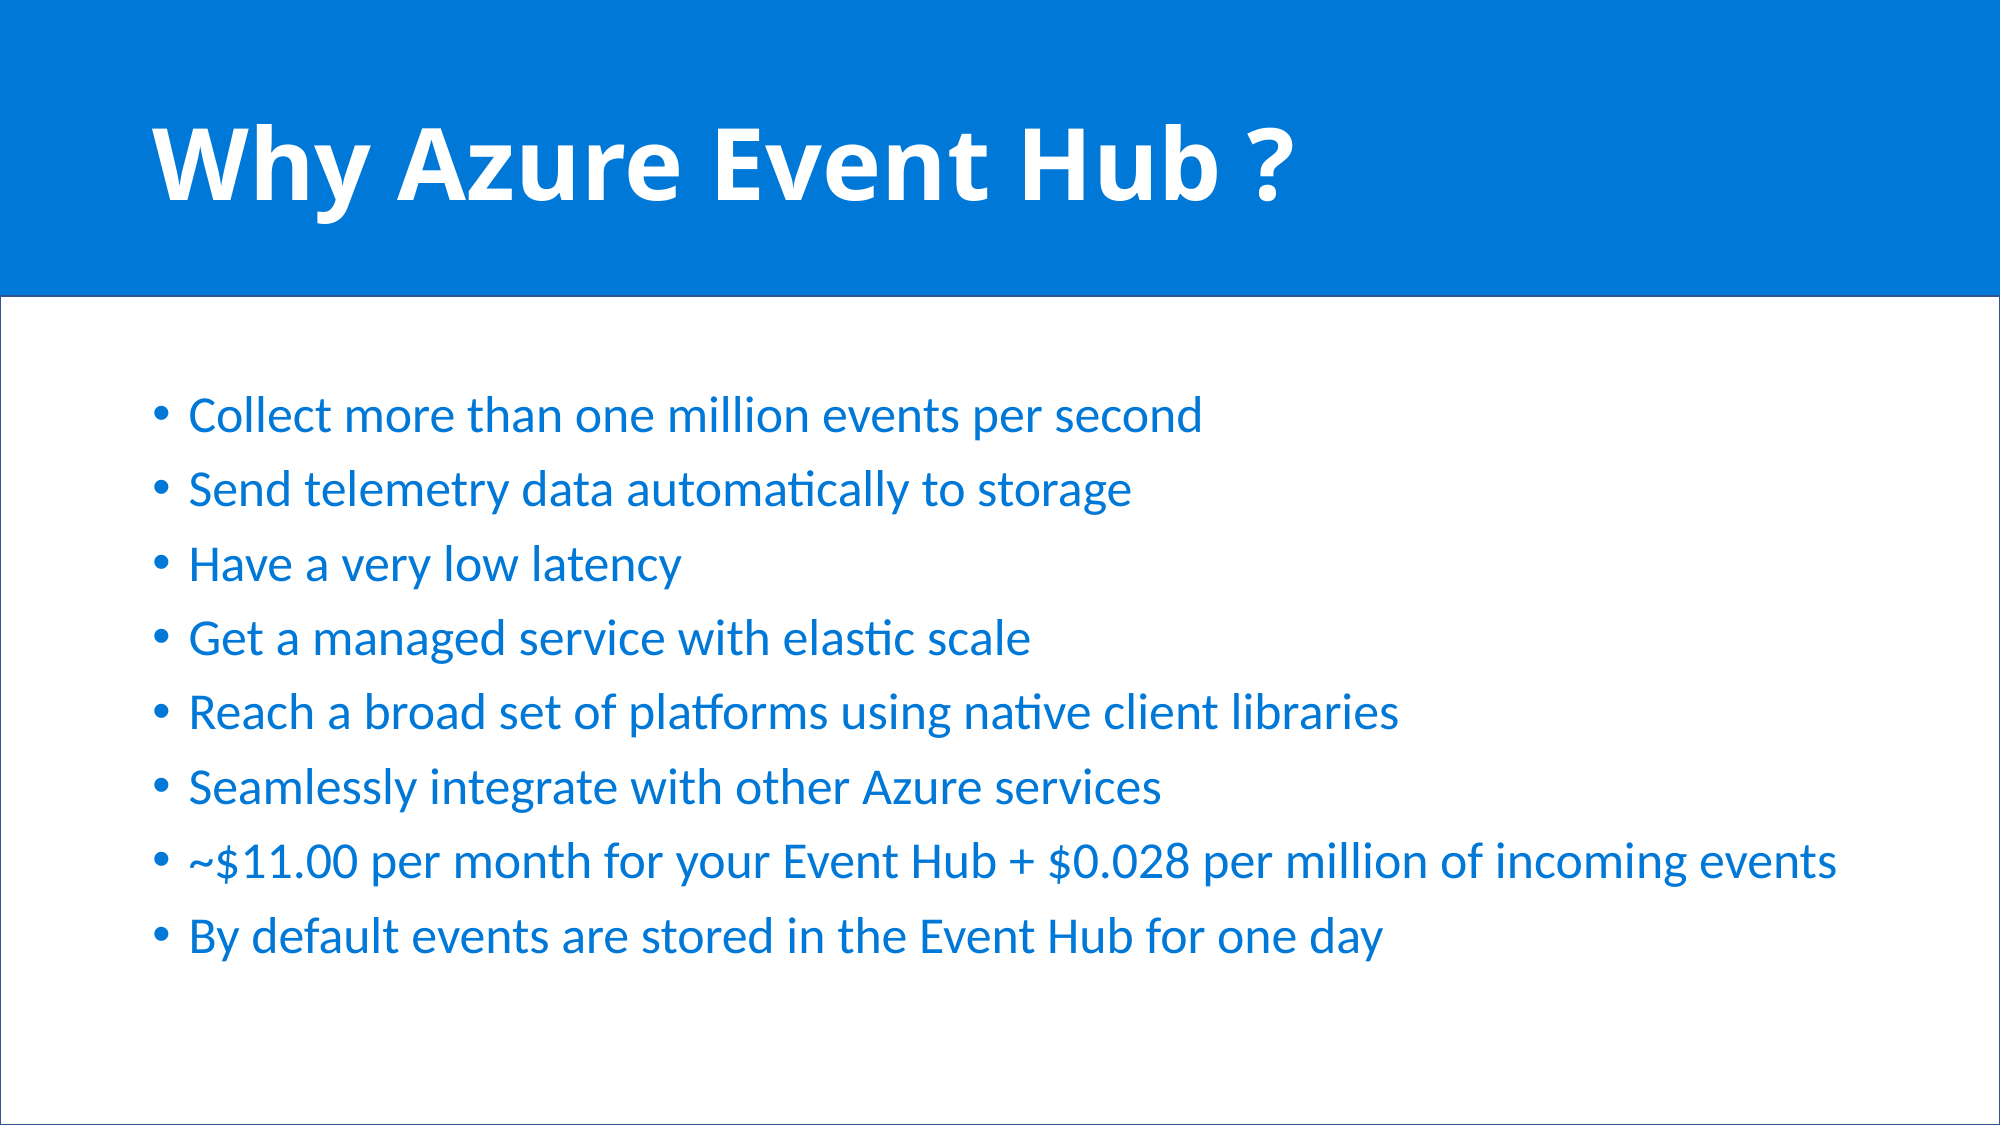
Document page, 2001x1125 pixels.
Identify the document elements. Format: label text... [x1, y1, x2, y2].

title Why Azure Event Hub ? [137, 59, 1863, 278]
text_box [0, 295, 2000, 1125]
list Collect more than one million events per second Send telemetry data automatically to storage Have a very low latency Get a managed service with elastic scale Reach a broad set of platforms using native client libraries Seamlessly integrate with other Azure services ~$11.00 per month for your Event Hub + $0.028 per million of incoming events By default events are stored in the Event Hub for one day [137, 299, 1863, 1014]
